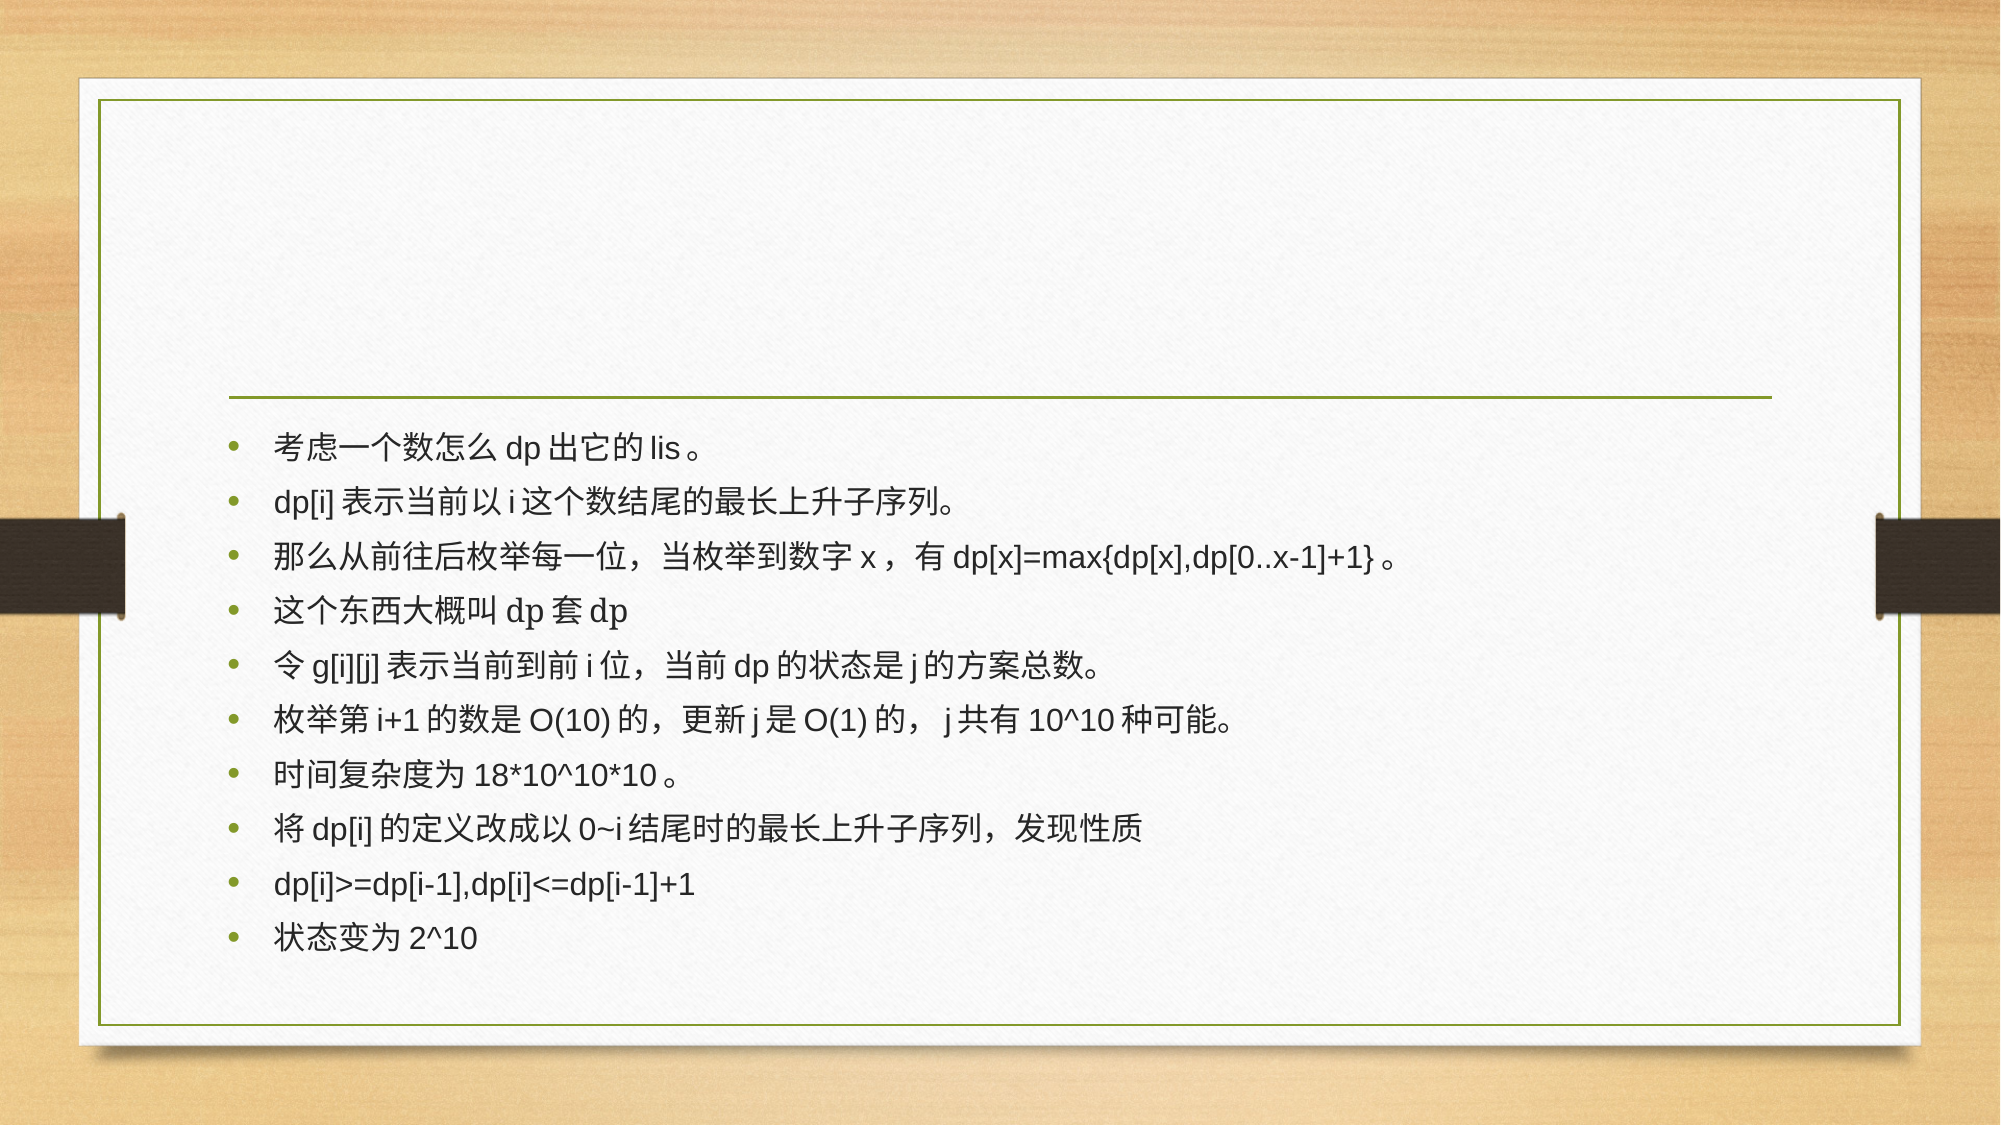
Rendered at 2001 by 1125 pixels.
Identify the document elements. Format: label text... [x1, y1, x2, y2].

picture [0, 0, 2001, 1125]
list 考虑一个数怎么dp出它的lis。 dp[i]表示当前以i这个数结尾的最长上升子序列。 那么从前往后枚举每一位，当枚举到数字x，有dp[x]=max{dp[x],dp[0..x-1]+1}。 这个东西大概叫dp套dp 令g[i][j]表示当前到前i位，当前dp的状态是j的方案总数。 枚举第i+1的数是O(10)的，更新j是O(1)的，j共有10^10种可能。 时间复杂度为18*10^10*10。 将dp[i]的定义改成以0~i结尾时的最长上升子序列，发现性质 dp[i]>=dp[i-1],dp[i]<=dp[i-1]+1 状态变为2^10 [212, 419, 1788, 964]
